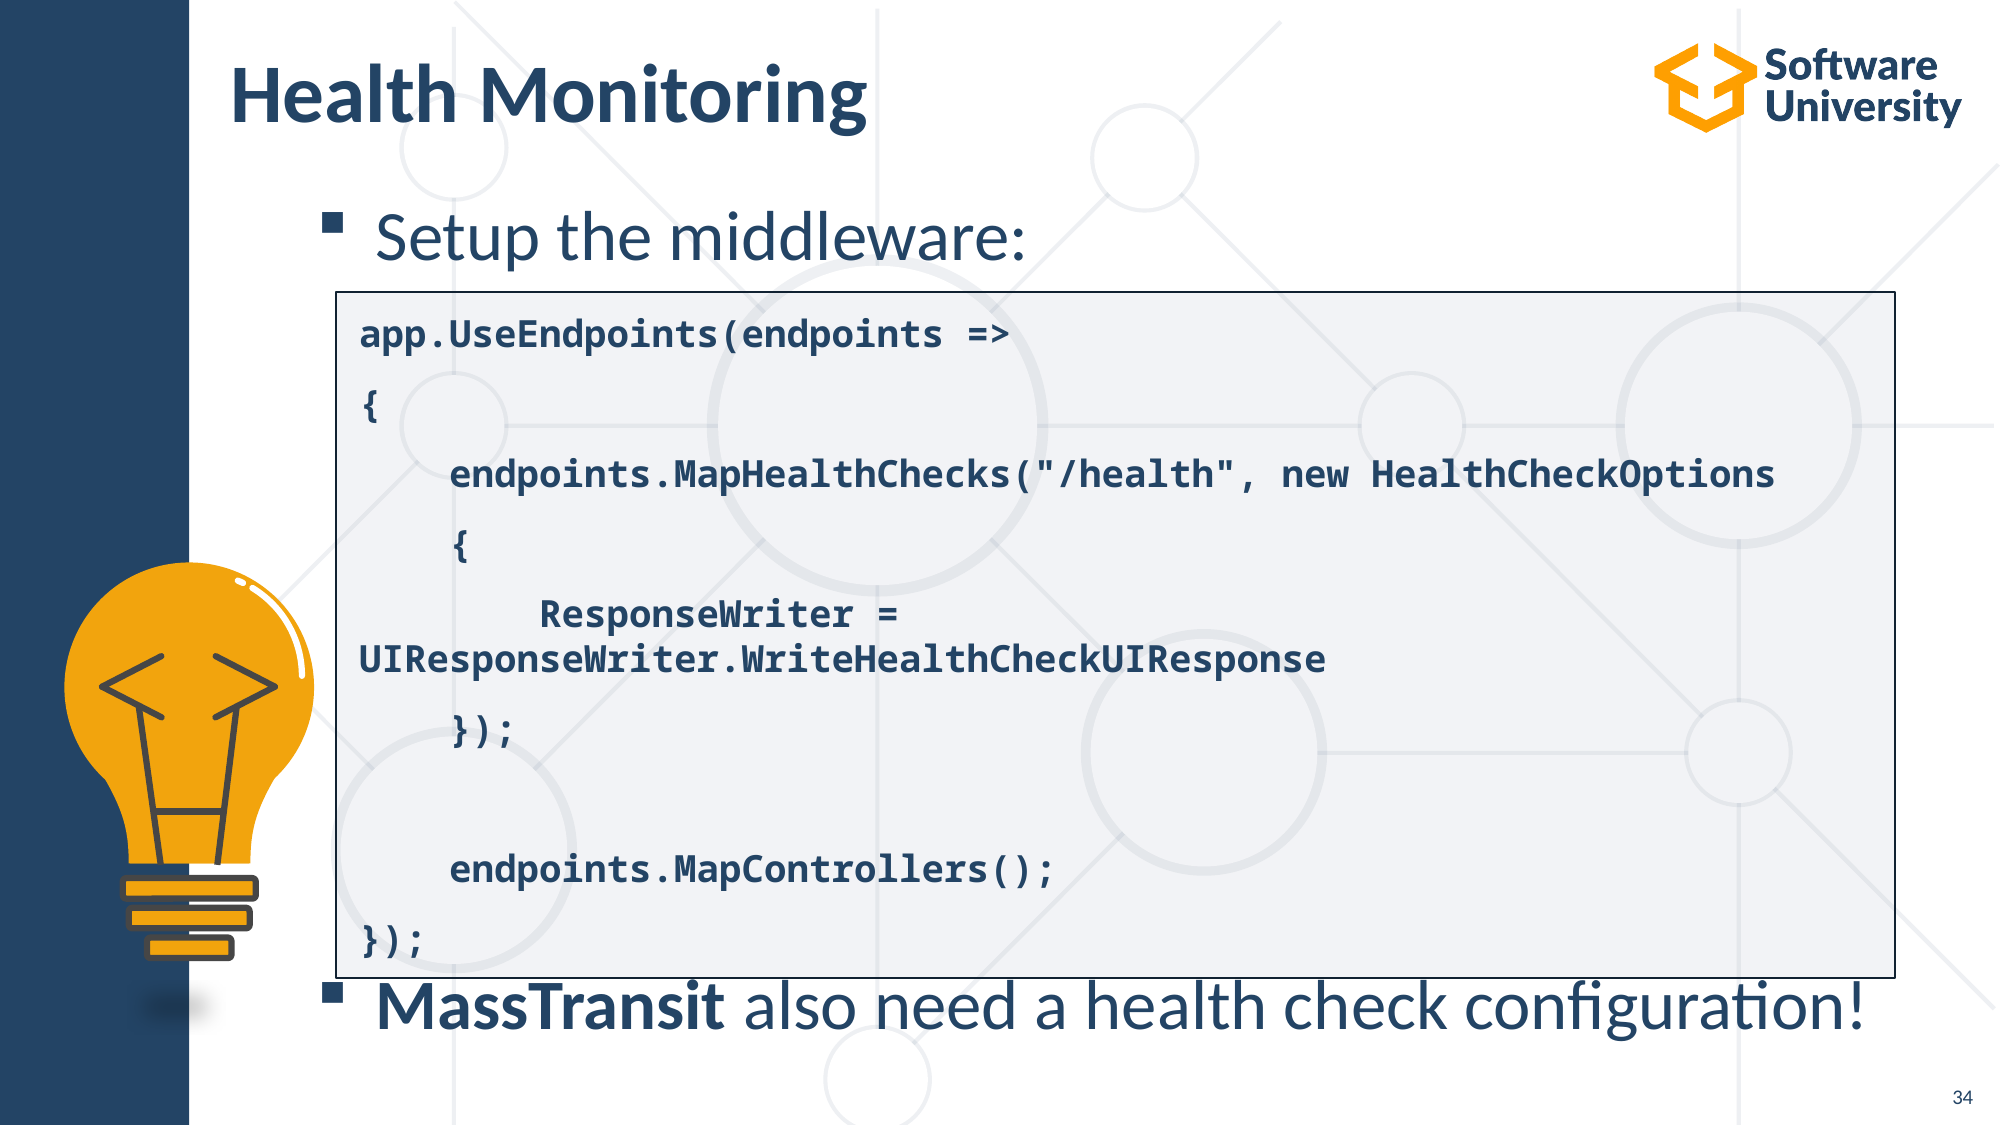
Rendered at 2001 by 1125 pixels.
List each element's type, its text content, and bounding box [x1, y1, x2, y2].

picture [1641, 31, 1973, 145]
slide_number 34 [1927, 1067, 1989, 1117]
title Health Monitoring [212, 16, 1628, 162]
list Setup the middleware: MassTransit also need a health check configuration! [298, 183, 1968, 1094]
text_box app.UseEndpoints(endpoints => { endpoints.MapHealthChecks("/health", new HealthCheckOptions { ResponseWriter = UIResponseWriter.WriteHealthCheckUIResponse }); endpoints.MapControllers(); }); [335, 292, 1895, 978]
